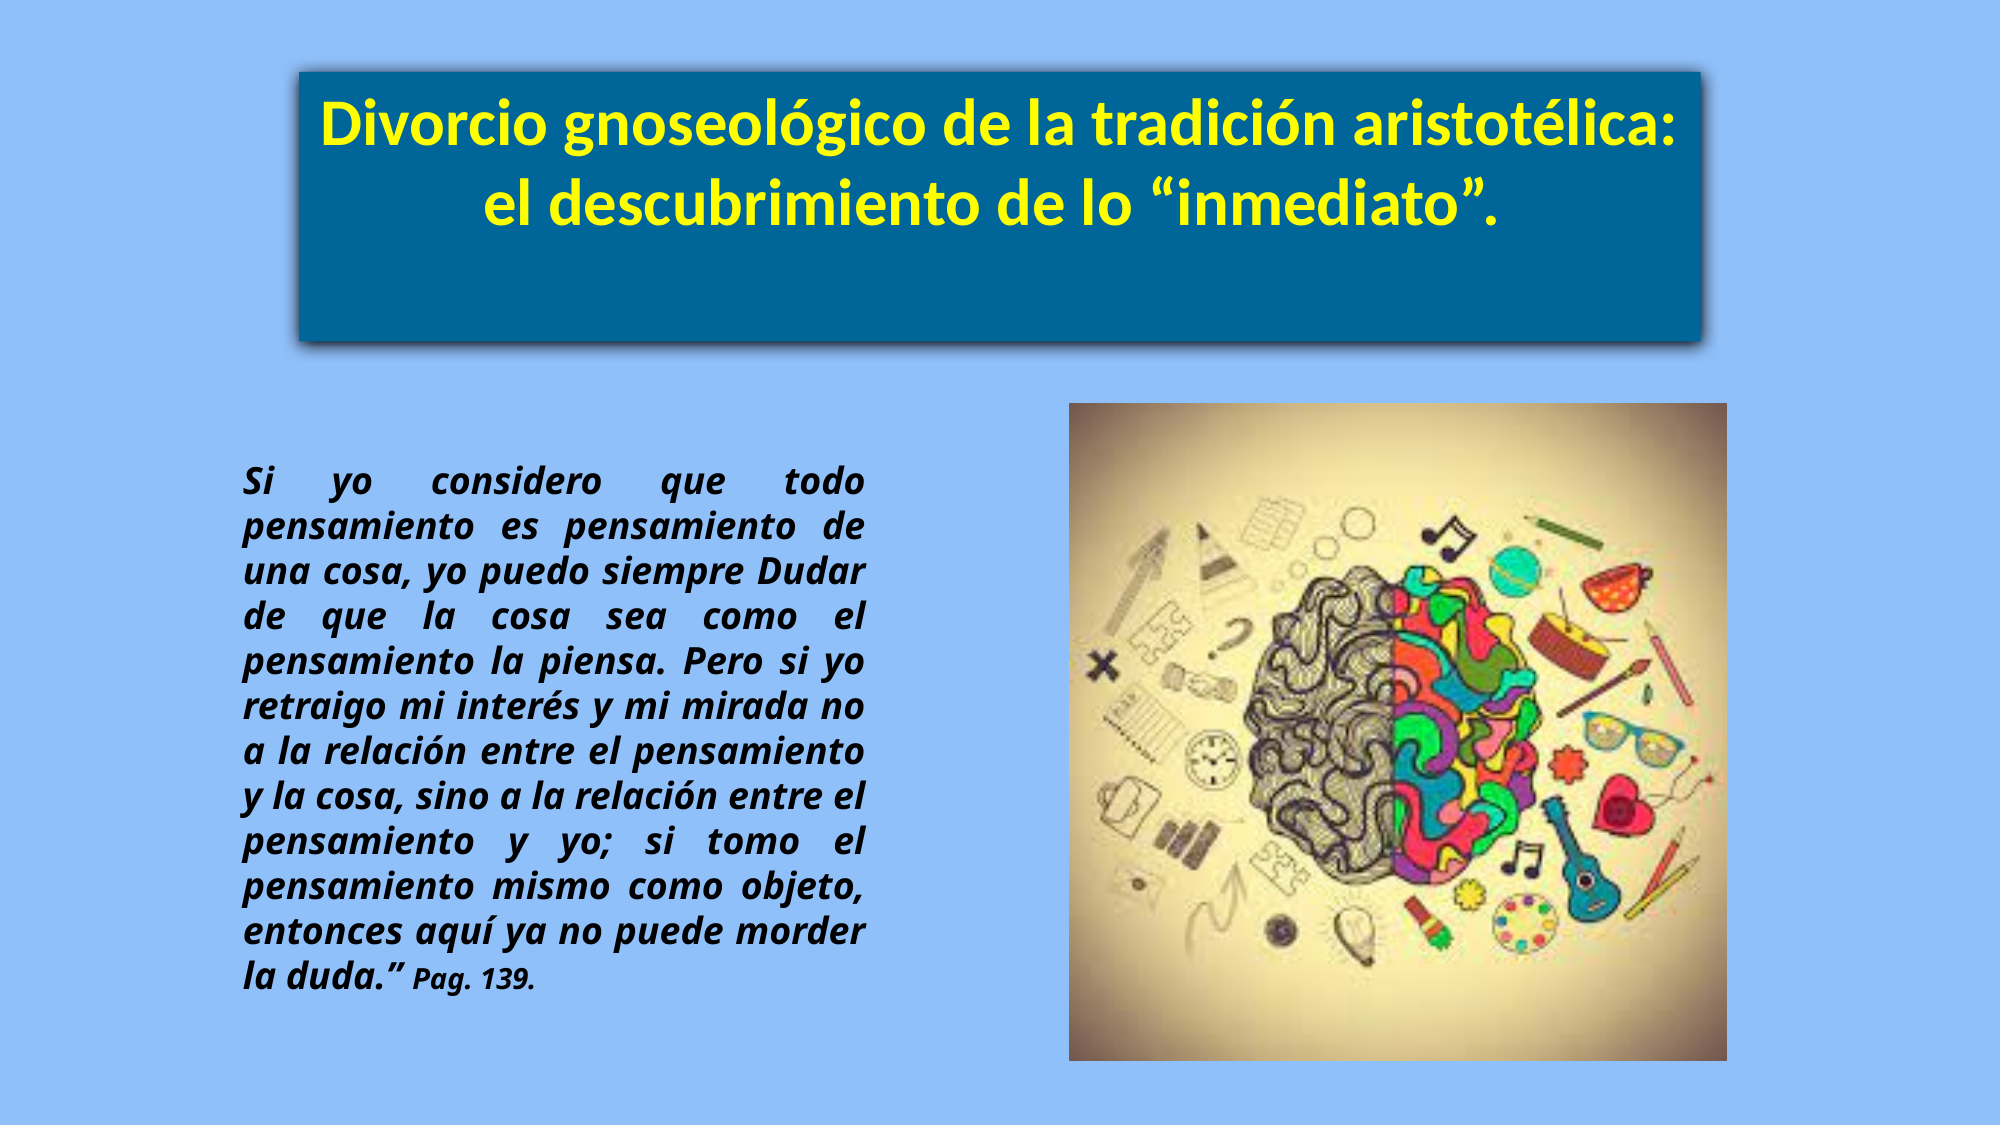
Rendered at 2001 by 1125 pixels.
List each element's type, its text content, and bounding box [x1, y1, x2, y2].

text_box Divorcio gnoseológico de la tradición aristotélica: el descubrimiento de lo “inmediato”. [299, 71, 1701, 342]
text_box Si yo considero que todo pensamiento es pensamiento de una cosa, yo puedo siempre Dudar de que la cosa sea como el pensamiento la piensa. Pero si yo retraigo mi interés y mi mirada no a la relación entre el pensamiento y la cosa, sino a la relación entre el pensamiento y yo; si tomo el pensamiento mismo como objeto, entonces aquí ya no puede morder la duda.” Pag. 139. [228, 449, 881, 1095]
picture [1068, 403, 1727, 1061]
